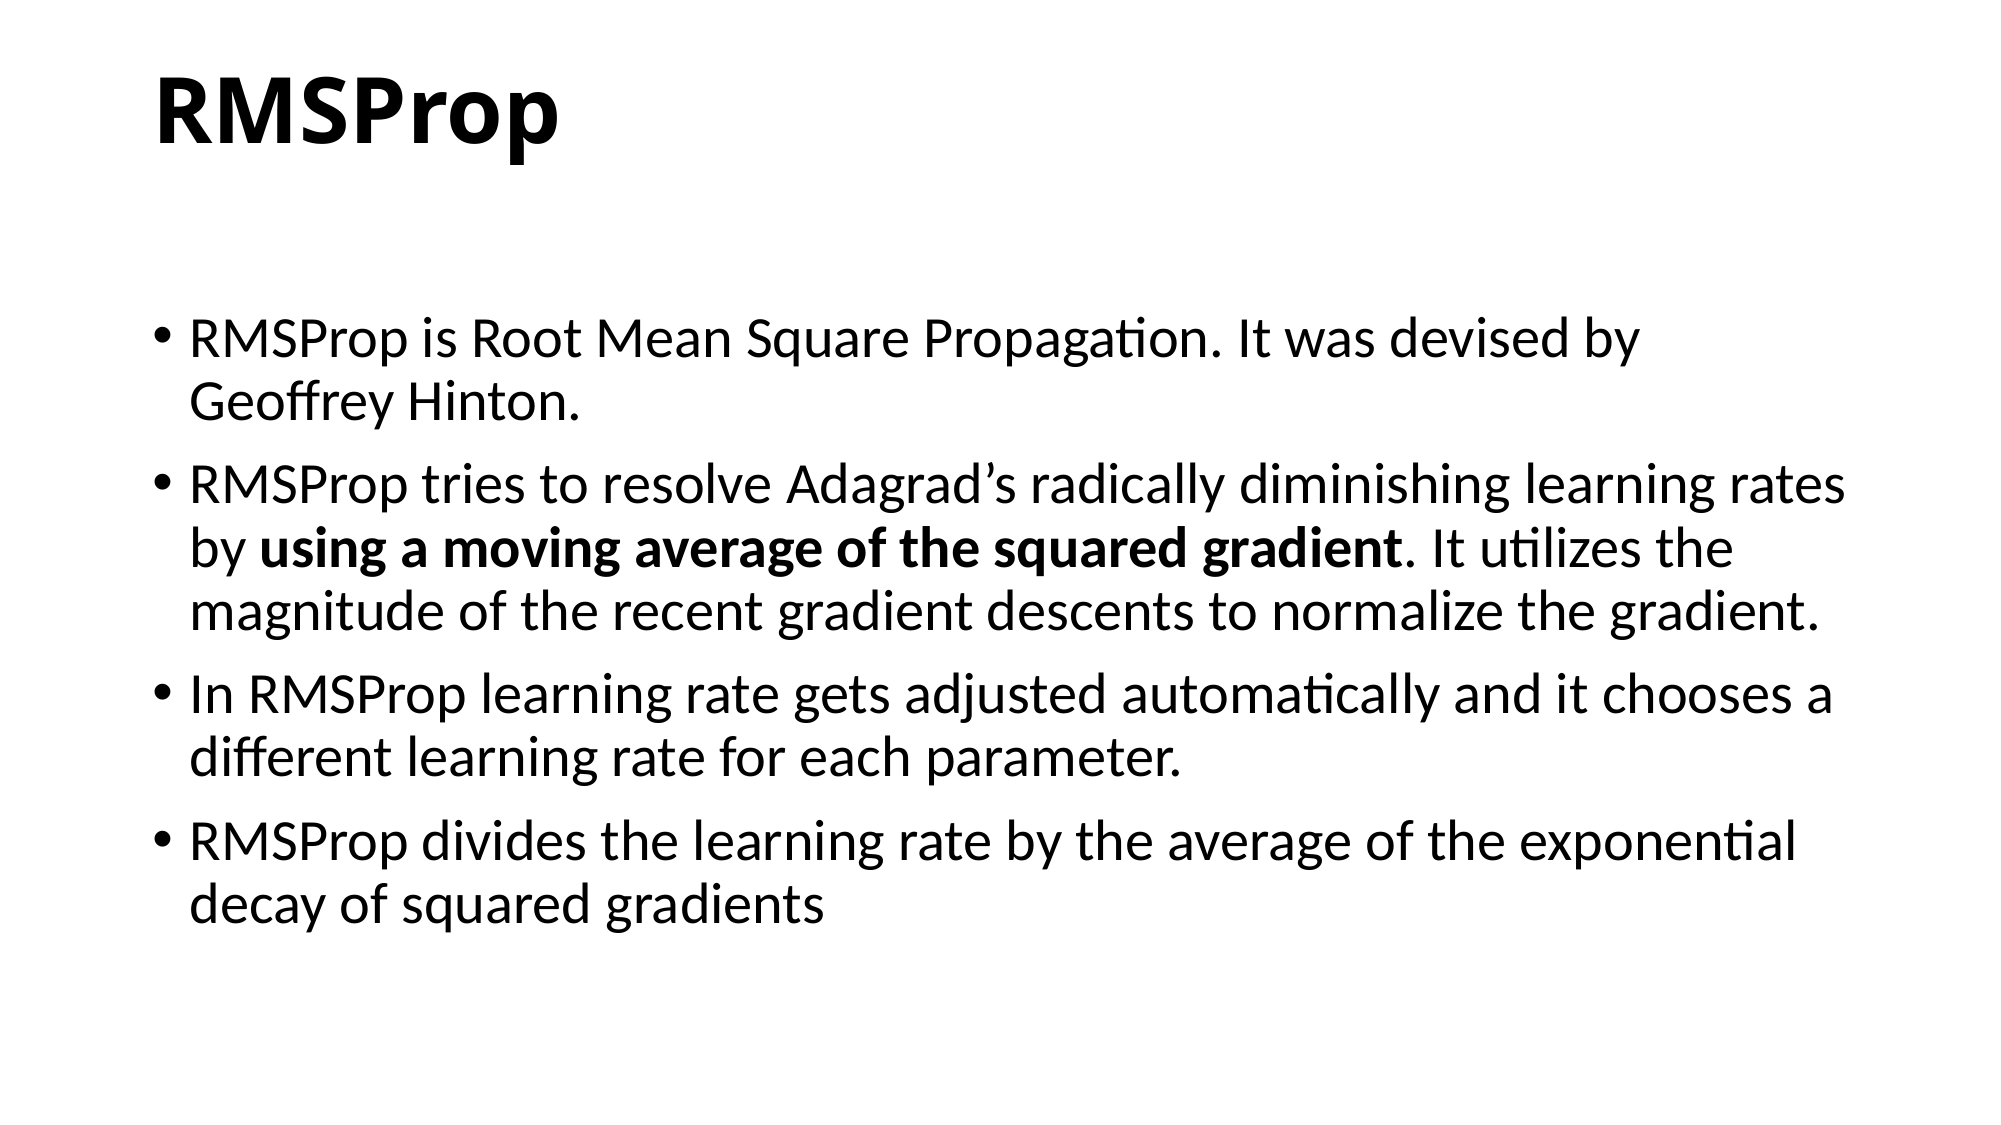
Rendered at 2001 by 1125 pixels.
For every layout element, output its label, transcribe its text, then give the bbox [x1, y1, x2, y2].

title RMSProp [137, 59, 1863, 278]
list RMSProp is Root Mean Square Propagation. It was devised by Geoffrey Hinton. RMSProp tries to resolve Adagrad’s radically diminishing learning rates by using a moving average of the squared gradient. It utilizes the magnitude of the recent gradient descents to normalize the gradient. In RMSProp learning rate gets adjusted automatically and it chooses a different learning rate for each parameter. RMSProp divides the learning rate by the average of the exponential decay of squared gradients [137, 299, 1863, 1014]
